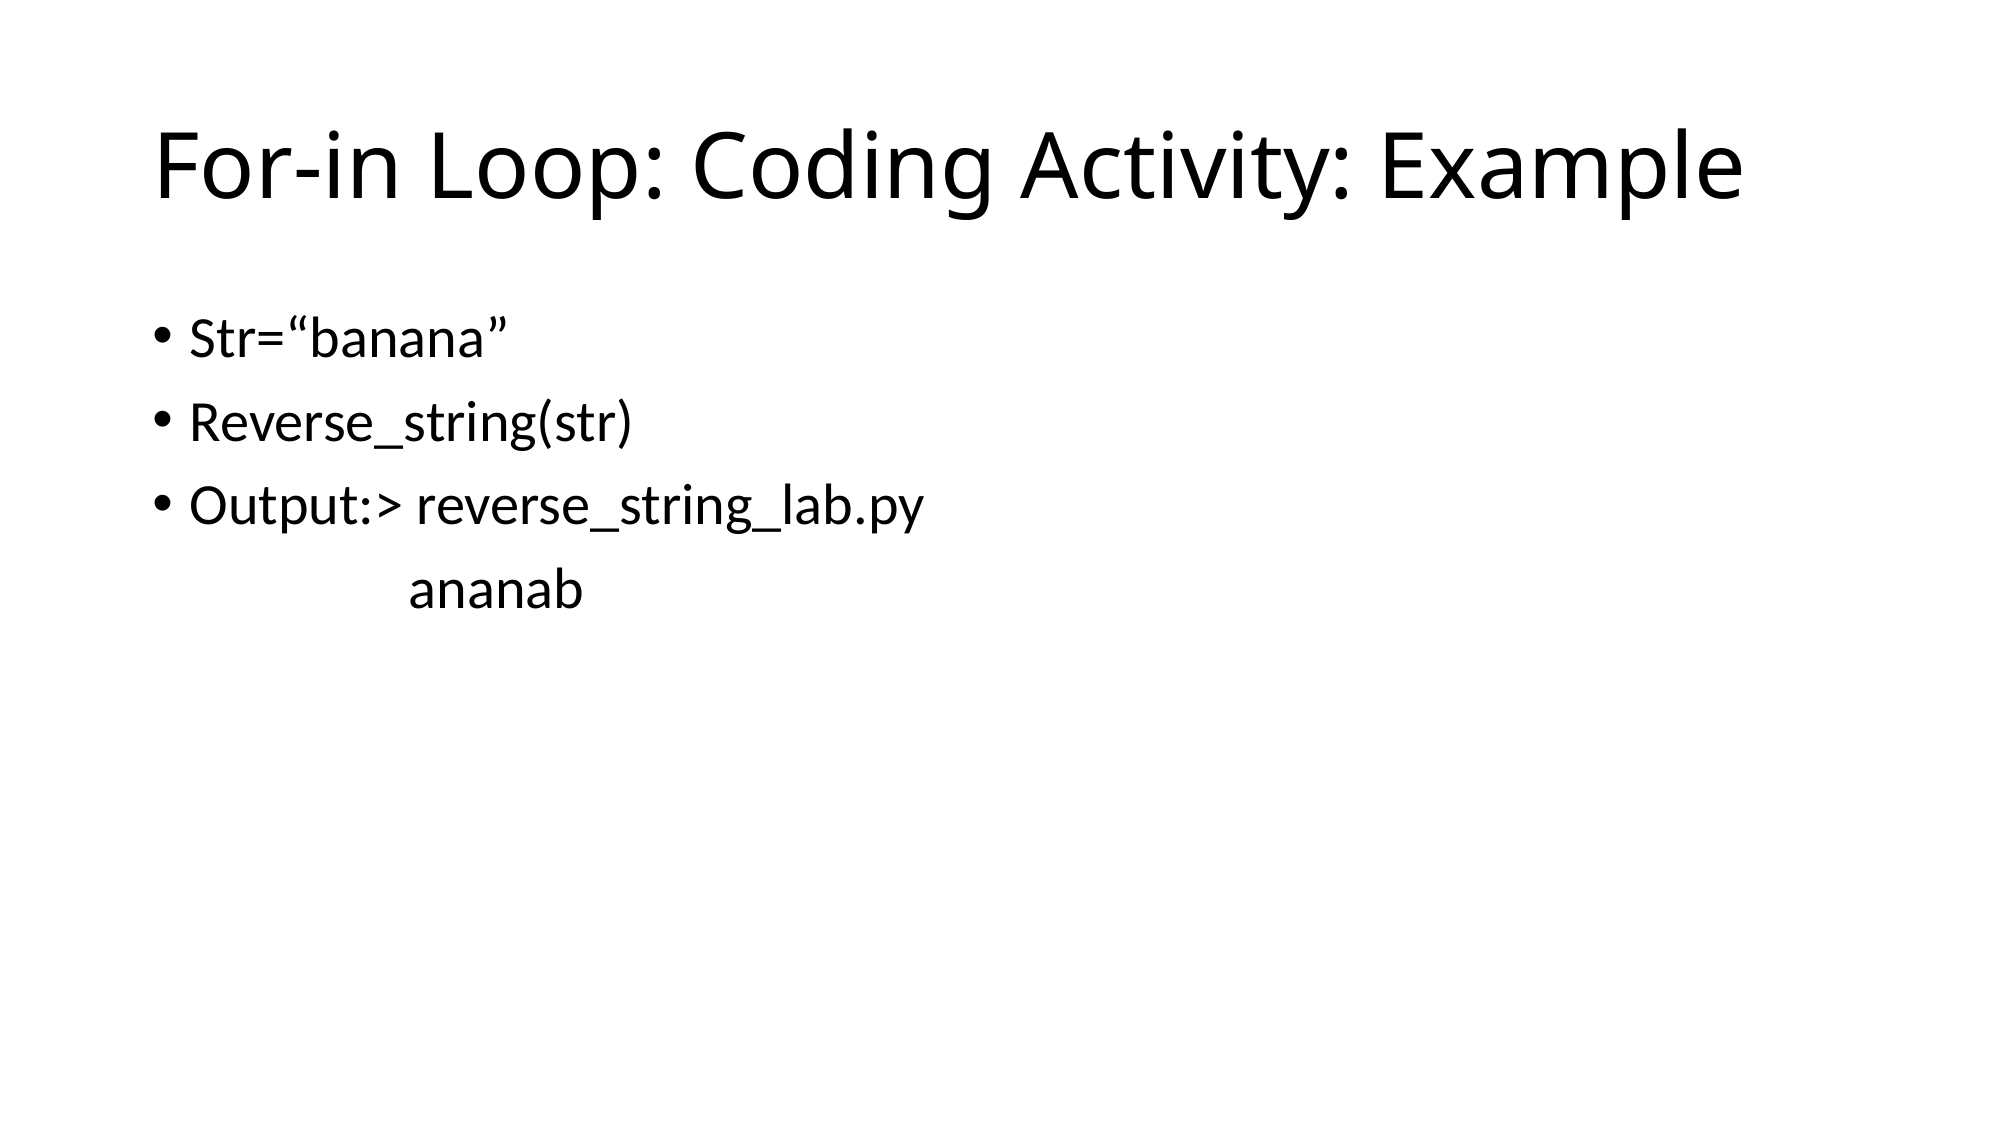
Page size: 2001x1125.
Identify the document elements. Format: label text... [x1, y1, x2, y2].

title For-in Loop: Coding Activity: Example [137, 59, 1863, 278]
list Str=“banana” Reverse_string(str) Output:> reverse_string_lab.py ananab [137, 299, 1863, 1014]
